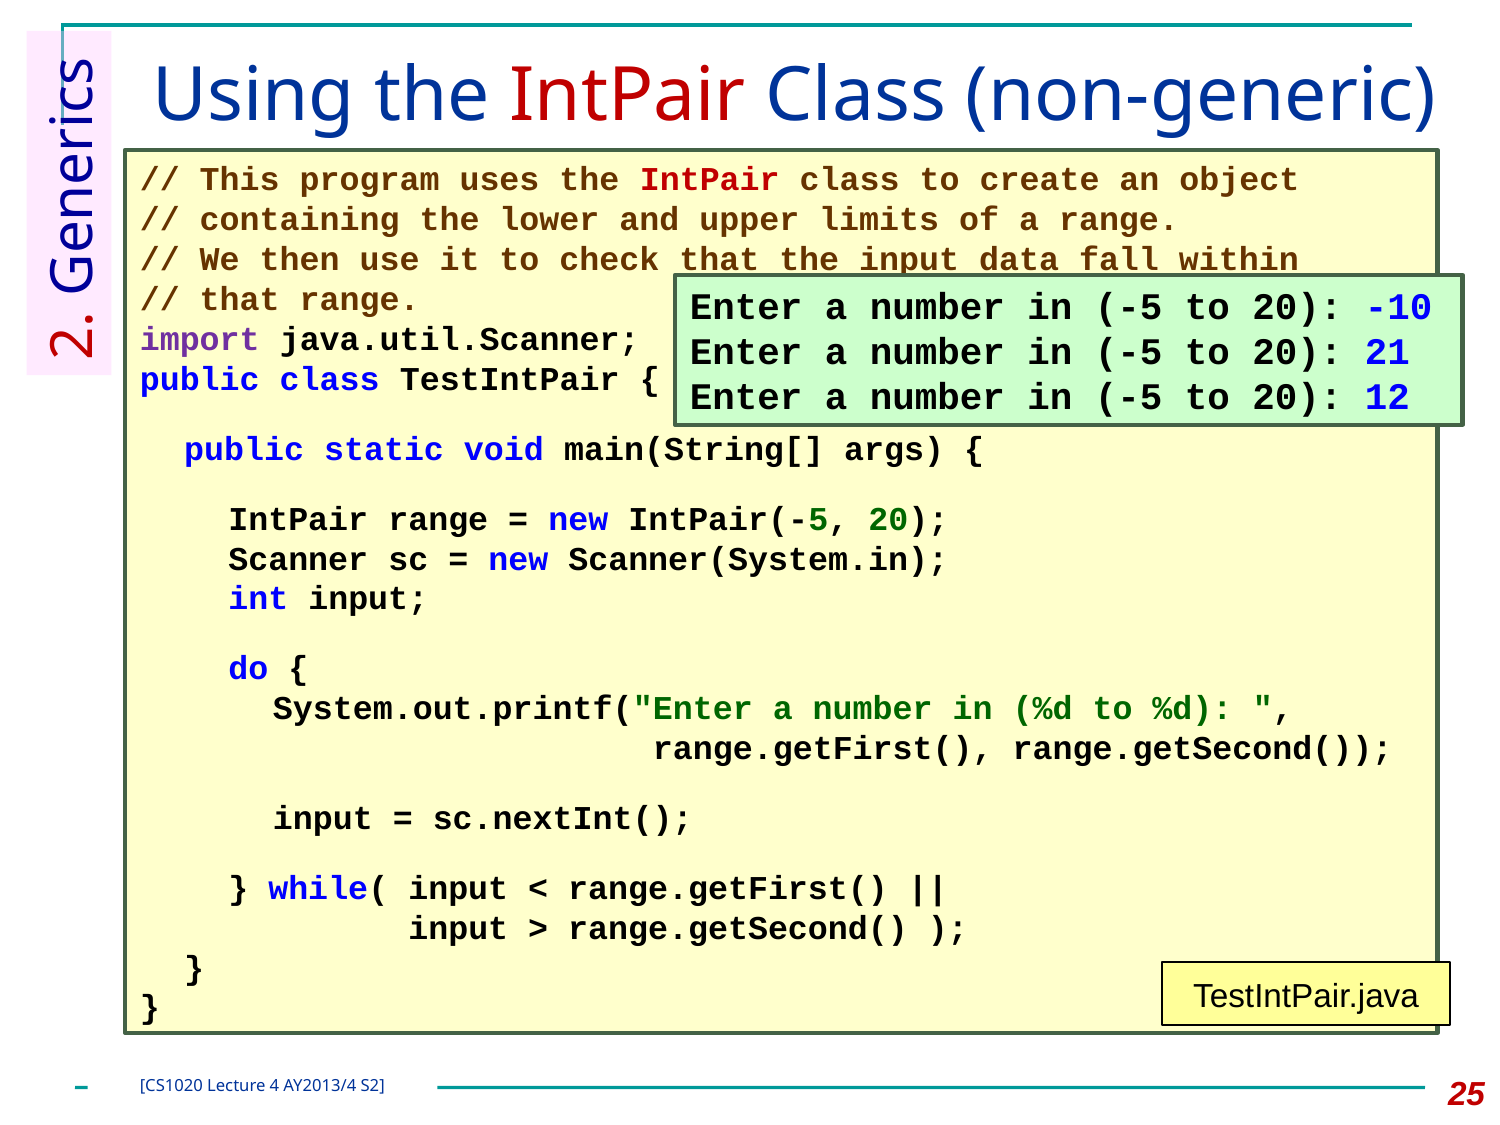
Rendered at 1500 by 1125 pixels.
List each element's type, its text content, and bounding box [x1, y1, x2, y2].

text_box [124, 149, 1451, 1044]
slide_number 25 [1400, 1065, 1500, 1125]
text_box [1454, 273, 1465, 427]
footer [CS1020 Lecture 4 AY2013/4 S2] [87, 1074, 438, 1101]
text_box 2. Generics [26, 30, 112, 376]
title Using the IntPair Class (non-generic) [137, 37, 1463, 168]
